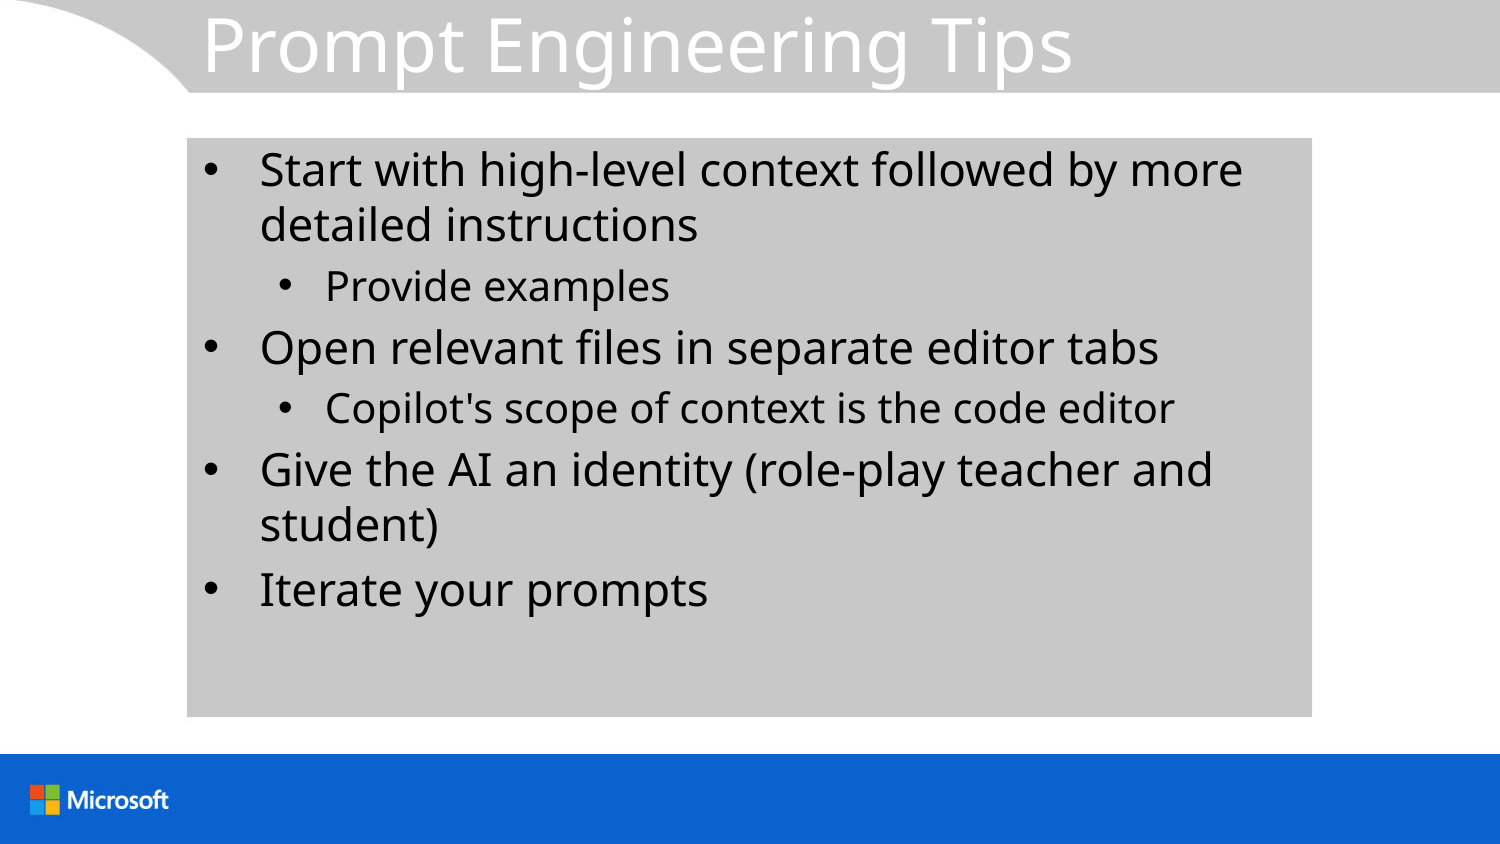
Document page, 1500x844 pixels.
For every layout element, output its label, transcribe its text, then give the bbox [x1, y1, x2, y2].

list Start with high-level context followed by more detailed instructions Provide examples Open relevant files in separate editor tabs Copilot's scope of context is the code editor Give the AI an identity (role-play teacher and student) Iterate your prompts [188, 133, 1311, 716]
picture [0, 0, 1500, 844]
title Prompt Engineering Tips [186, 0, 1425, 83]
